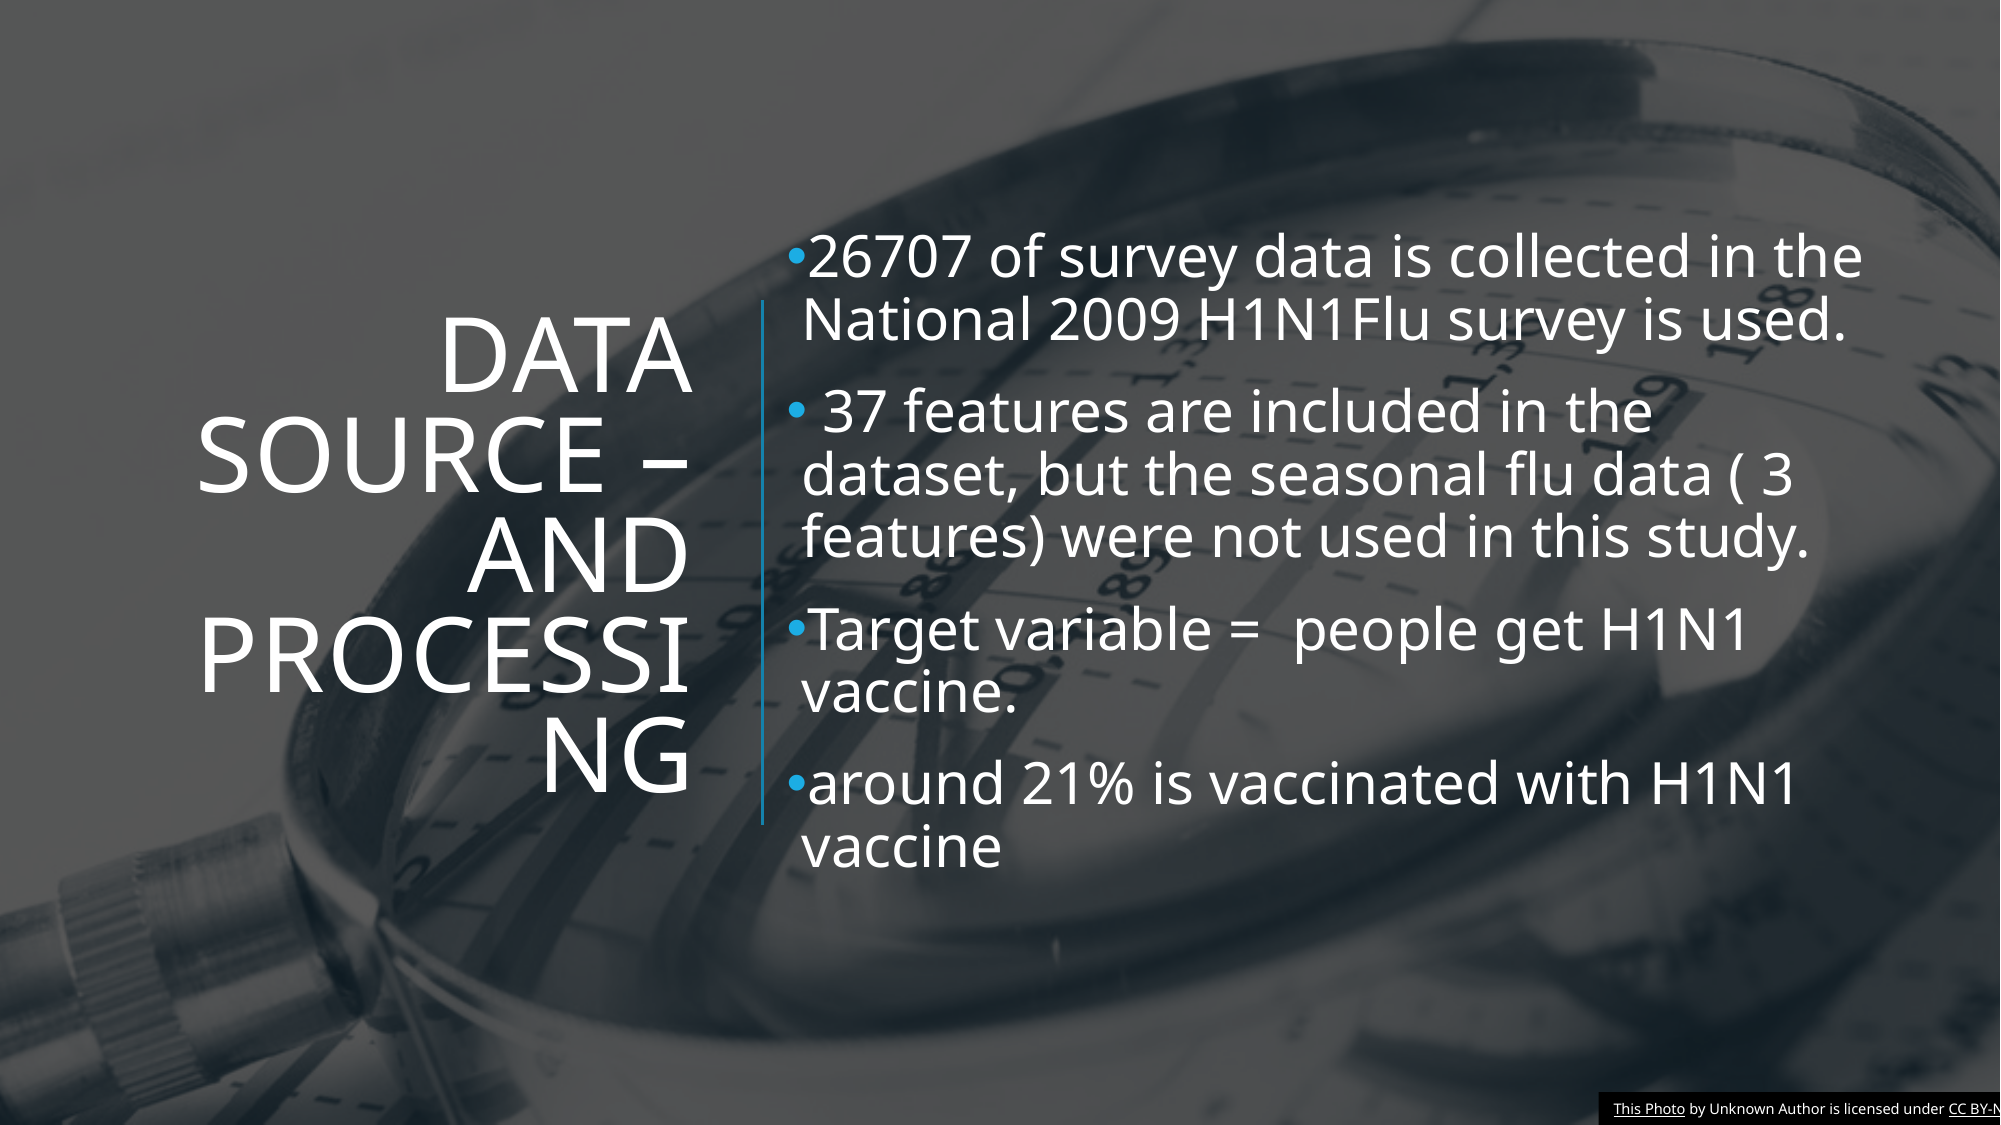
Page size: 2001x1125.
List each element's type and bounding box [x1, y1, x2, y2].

list [0, 0, 2000, 1125]
